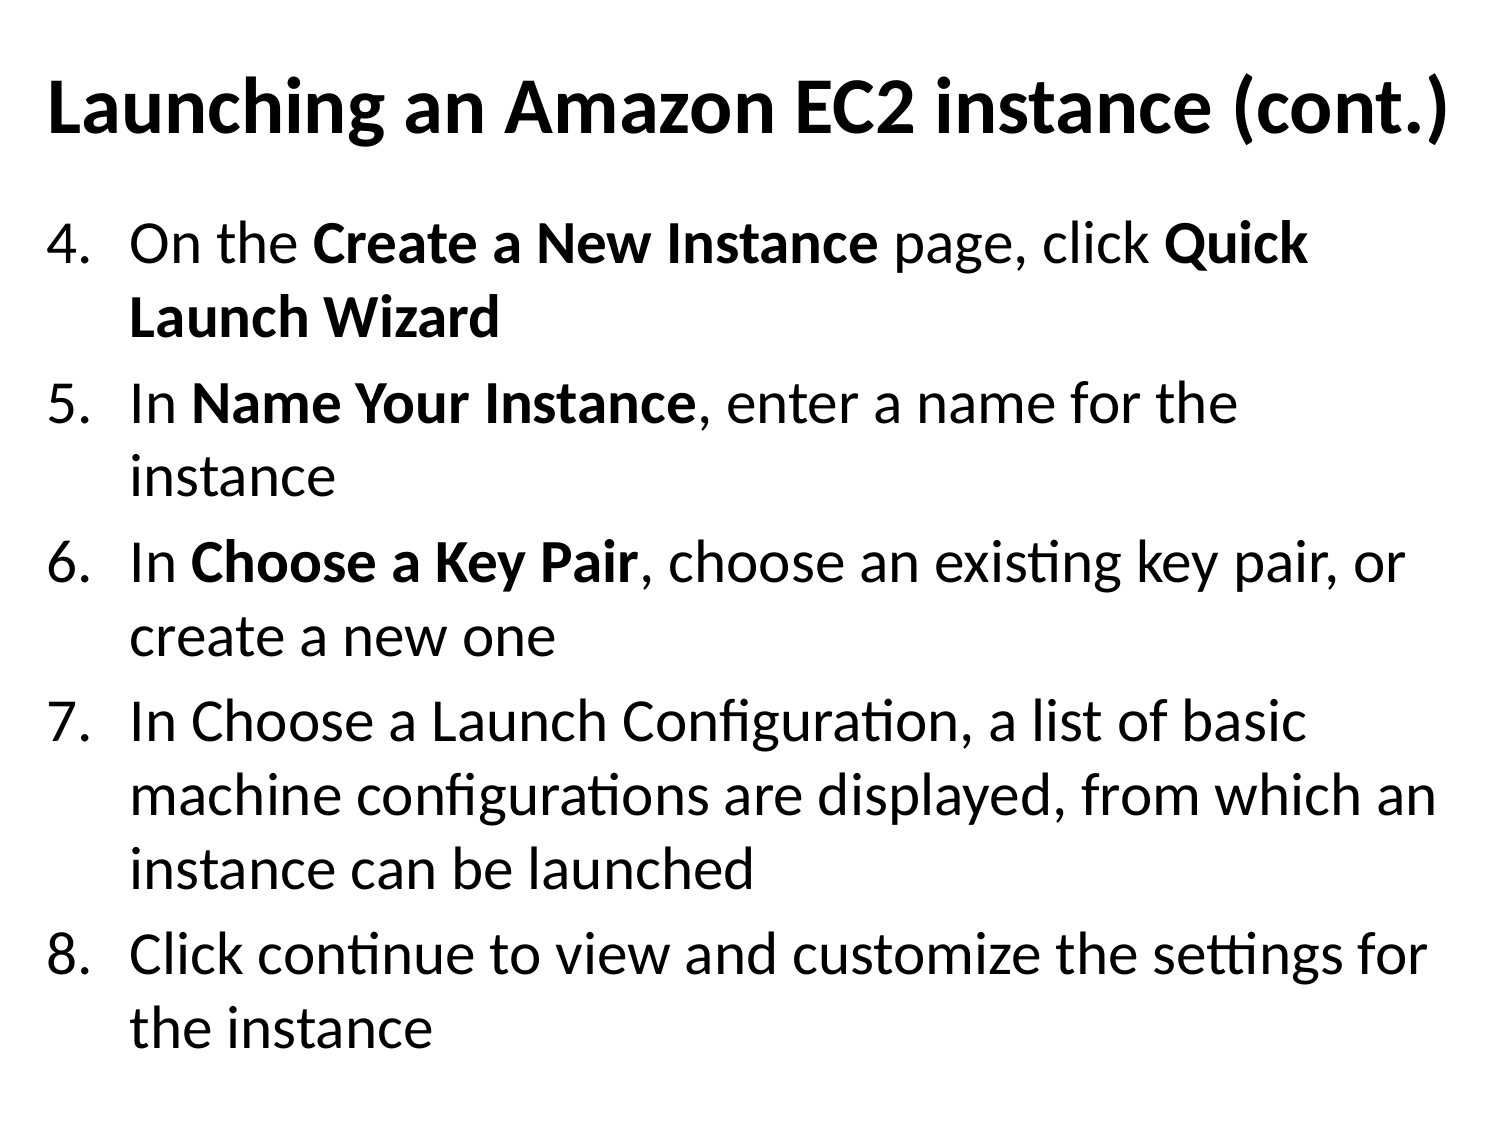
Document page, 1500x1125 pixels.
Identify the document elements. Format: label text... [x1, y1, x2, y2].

title Launching an Amazon EC2 instance (cont.) [0, 7, 1500, 195]
list On the Create a New Instance page, click Quick Launch Wizard In Name Your Instance, enter a name for the instance In Choose a Key Pair, choose an existing key pair, or create a new one In Choose a Launch Configuration, a list of basic machine configurations are displayed, from which an instance can be launched Click continue to view and customize the settings for the instance [31, 194, 1463, 1071]
